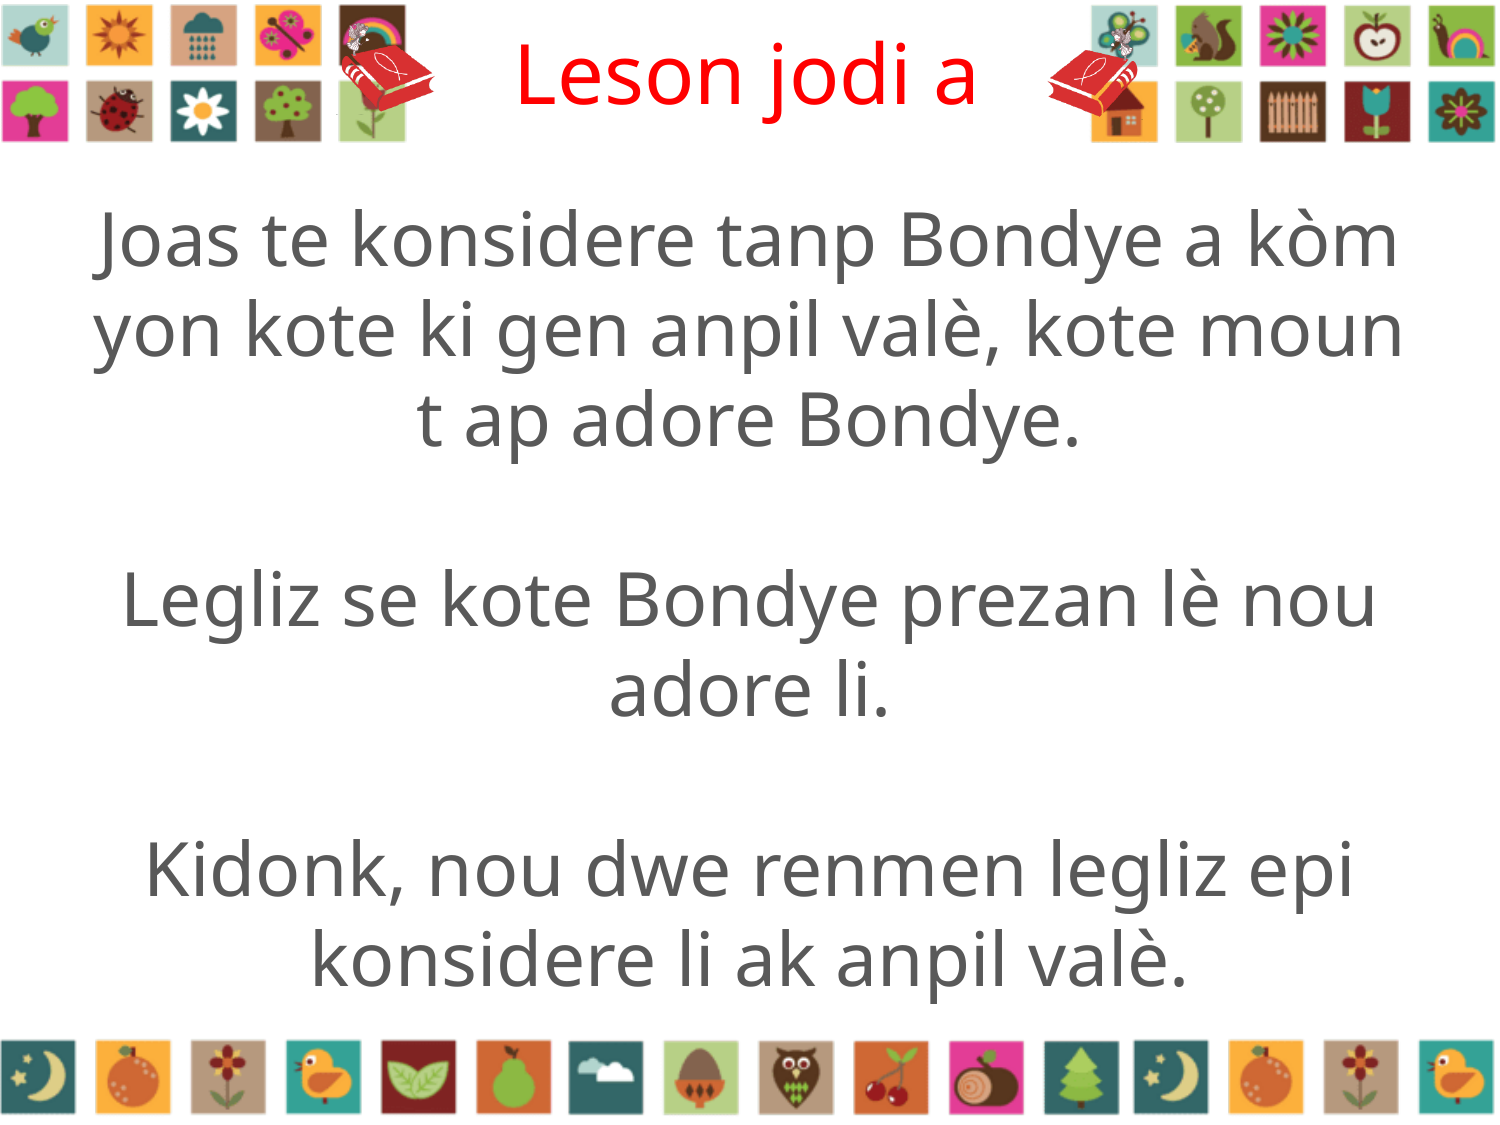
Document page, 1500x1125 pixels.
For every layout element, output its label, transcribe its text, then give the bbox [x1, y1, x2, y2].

text_box Joas te konsidere tanp Bondye a kòm yon kote ki gen anpil valè, kote moun t ap adore Bondye. Legliz se kote Bondye prezan lè nou adore li. Kidonk, nou dwe renmen legliz epi konsidere li ak anpil valè. [76, 184, 1424, 1010]
picture [1015, 3, 1500, 150]
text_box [0, 1028, 1500, 1118]
text_box Leson jodi a [425, 13, 1077, 129]
picture [0, 3, 467, 150]
